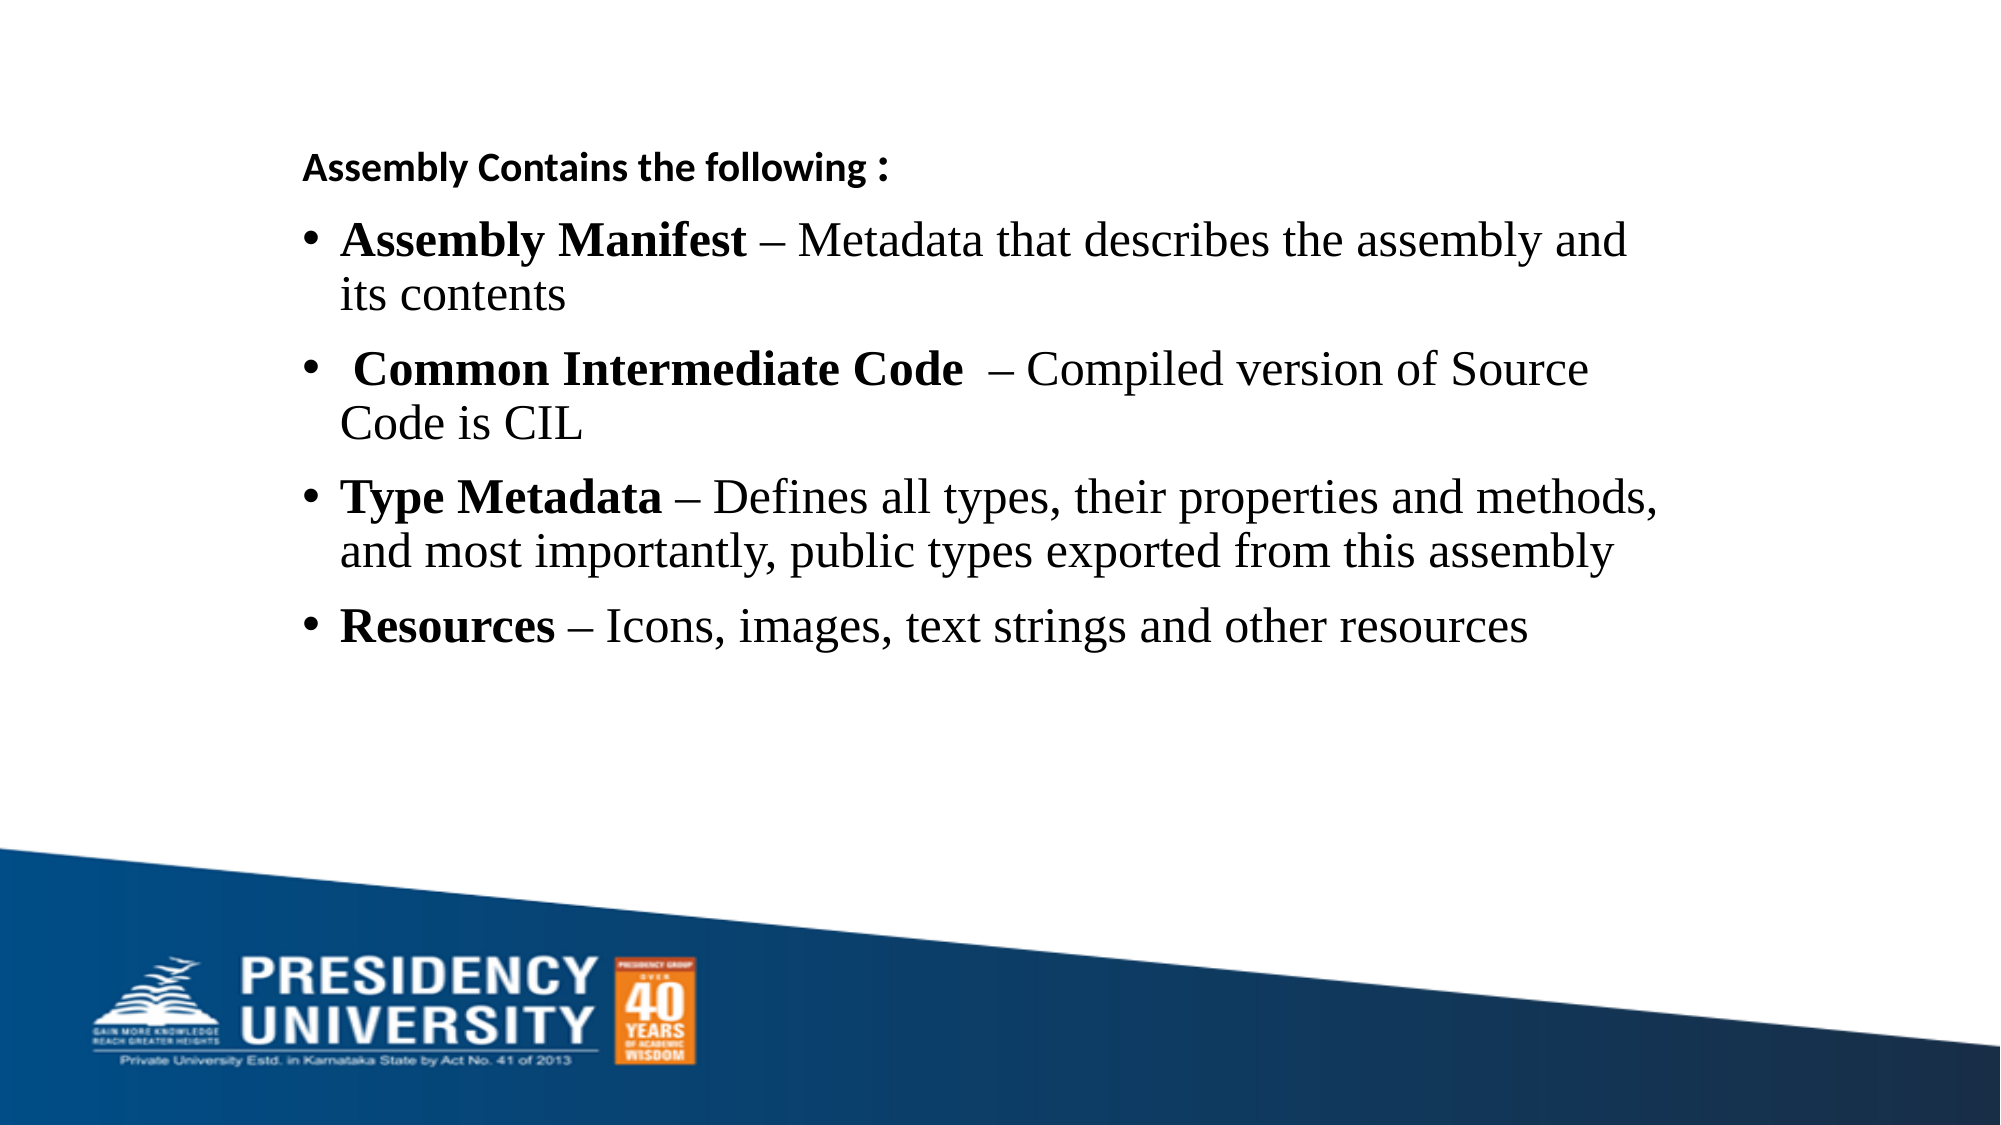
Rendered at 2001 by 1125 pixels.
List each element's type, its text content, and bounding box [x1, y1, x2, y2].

picture [0, 845, 2000, 1125]
list Assembly Contains the following : Assembly Manifest – Metadata that describes the assembly and its contents Common Intermediate Code – Compiled version of Source Code is CIL Type Metadata – Defines all types, their properties and methods, and most importantly, public types exported from this assembly Resources – Icons, images, text strings and other resources [287, 50, 1675, 1005]
